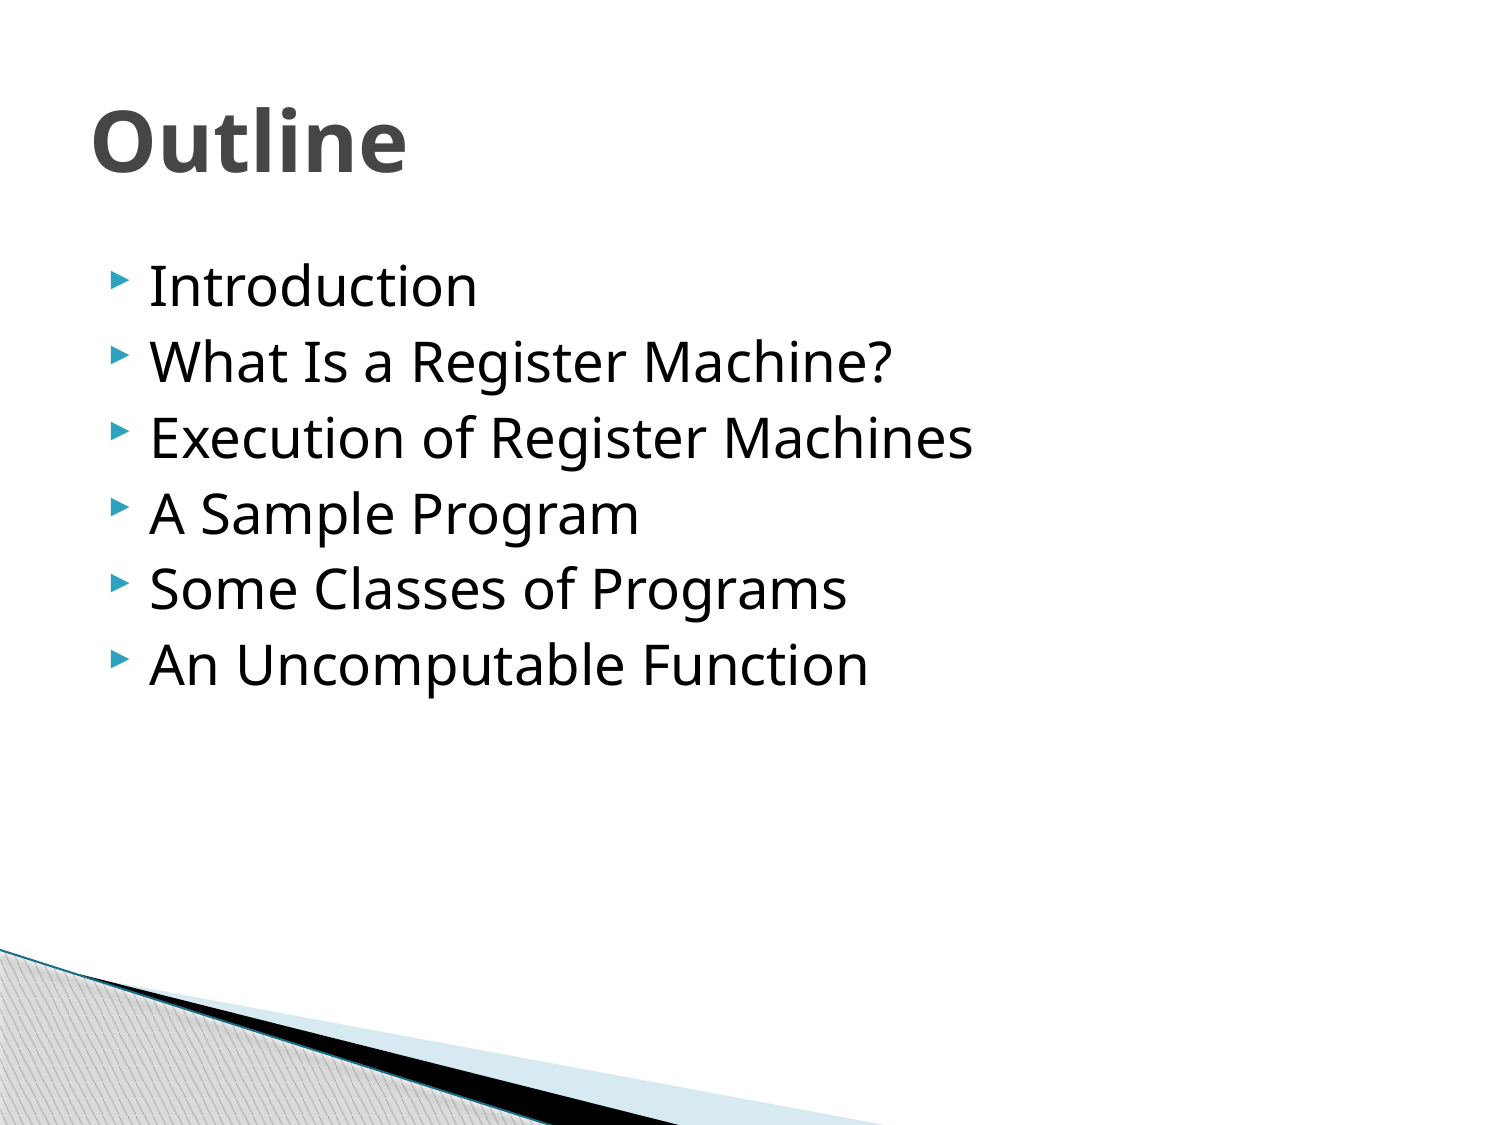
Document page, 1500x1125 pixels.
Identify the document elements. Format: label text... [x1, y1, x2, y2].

title Outline [75, 45, 1425, 233]
list Introduction What Is a Register Machine? Execution of Register Machines A Sample Program Some Classes of Programs An Uncomputable Function [75, 243, 1425, 986]
